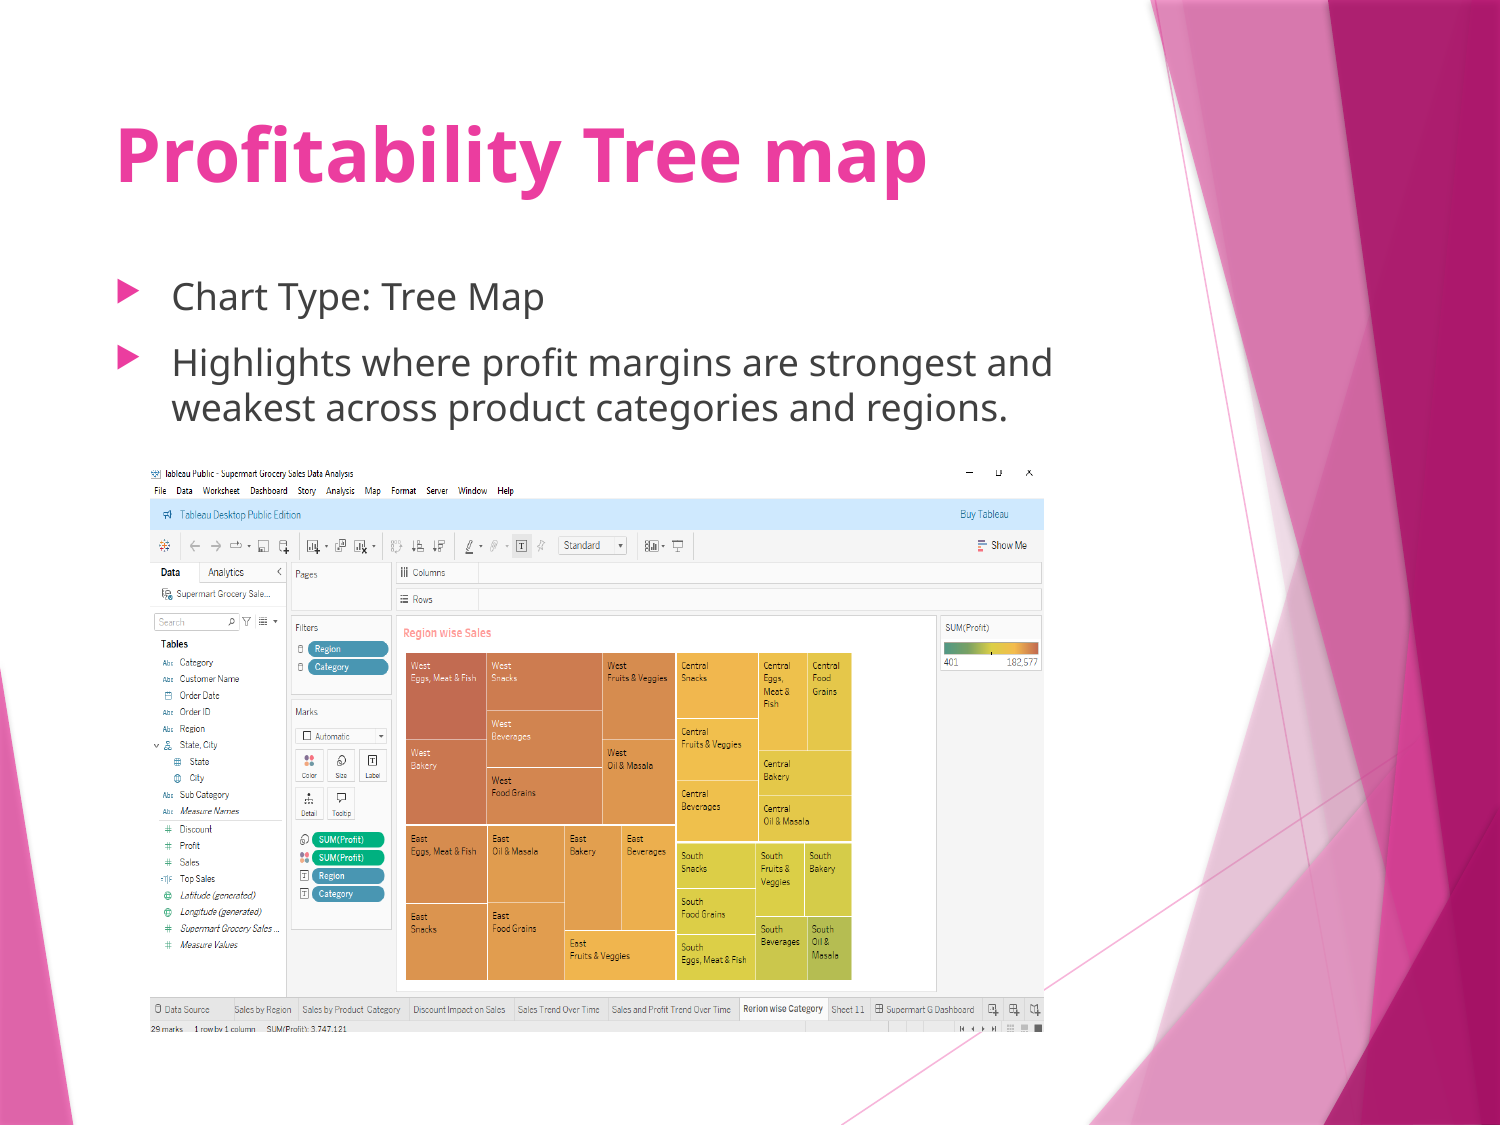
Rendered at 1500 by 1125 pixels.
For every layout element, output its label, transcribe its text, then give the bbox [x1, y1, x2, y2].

title Profitability Tree map [99, 99, 1142, 265]
picture [149, 469, 1044, 1033]
list Chart Type: Tree Map Highlights where profit margins are strongest and weakest across product categories and regions. [99, 265, 1142, 1075]
